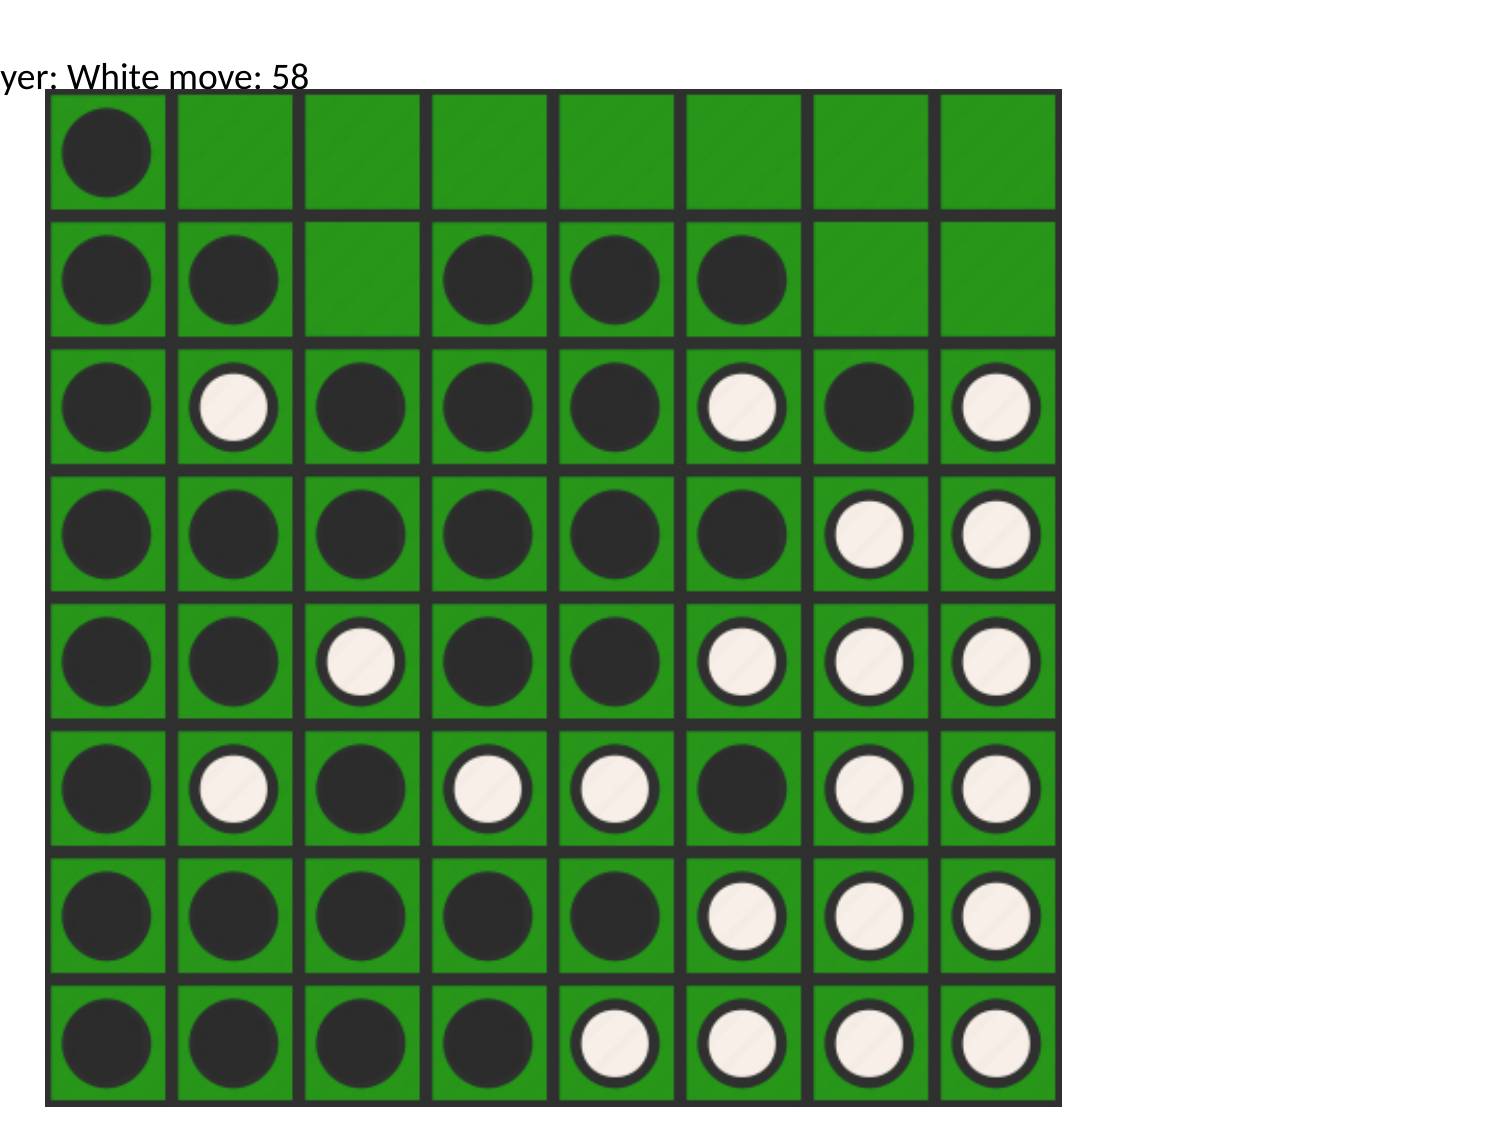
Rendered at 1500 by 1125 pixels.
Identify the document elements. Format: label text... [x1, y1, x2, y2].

text_box turn: 50 player: White move: 58 [0, 44, 325, 105]
picture [44, 89, 1062, 1107]
